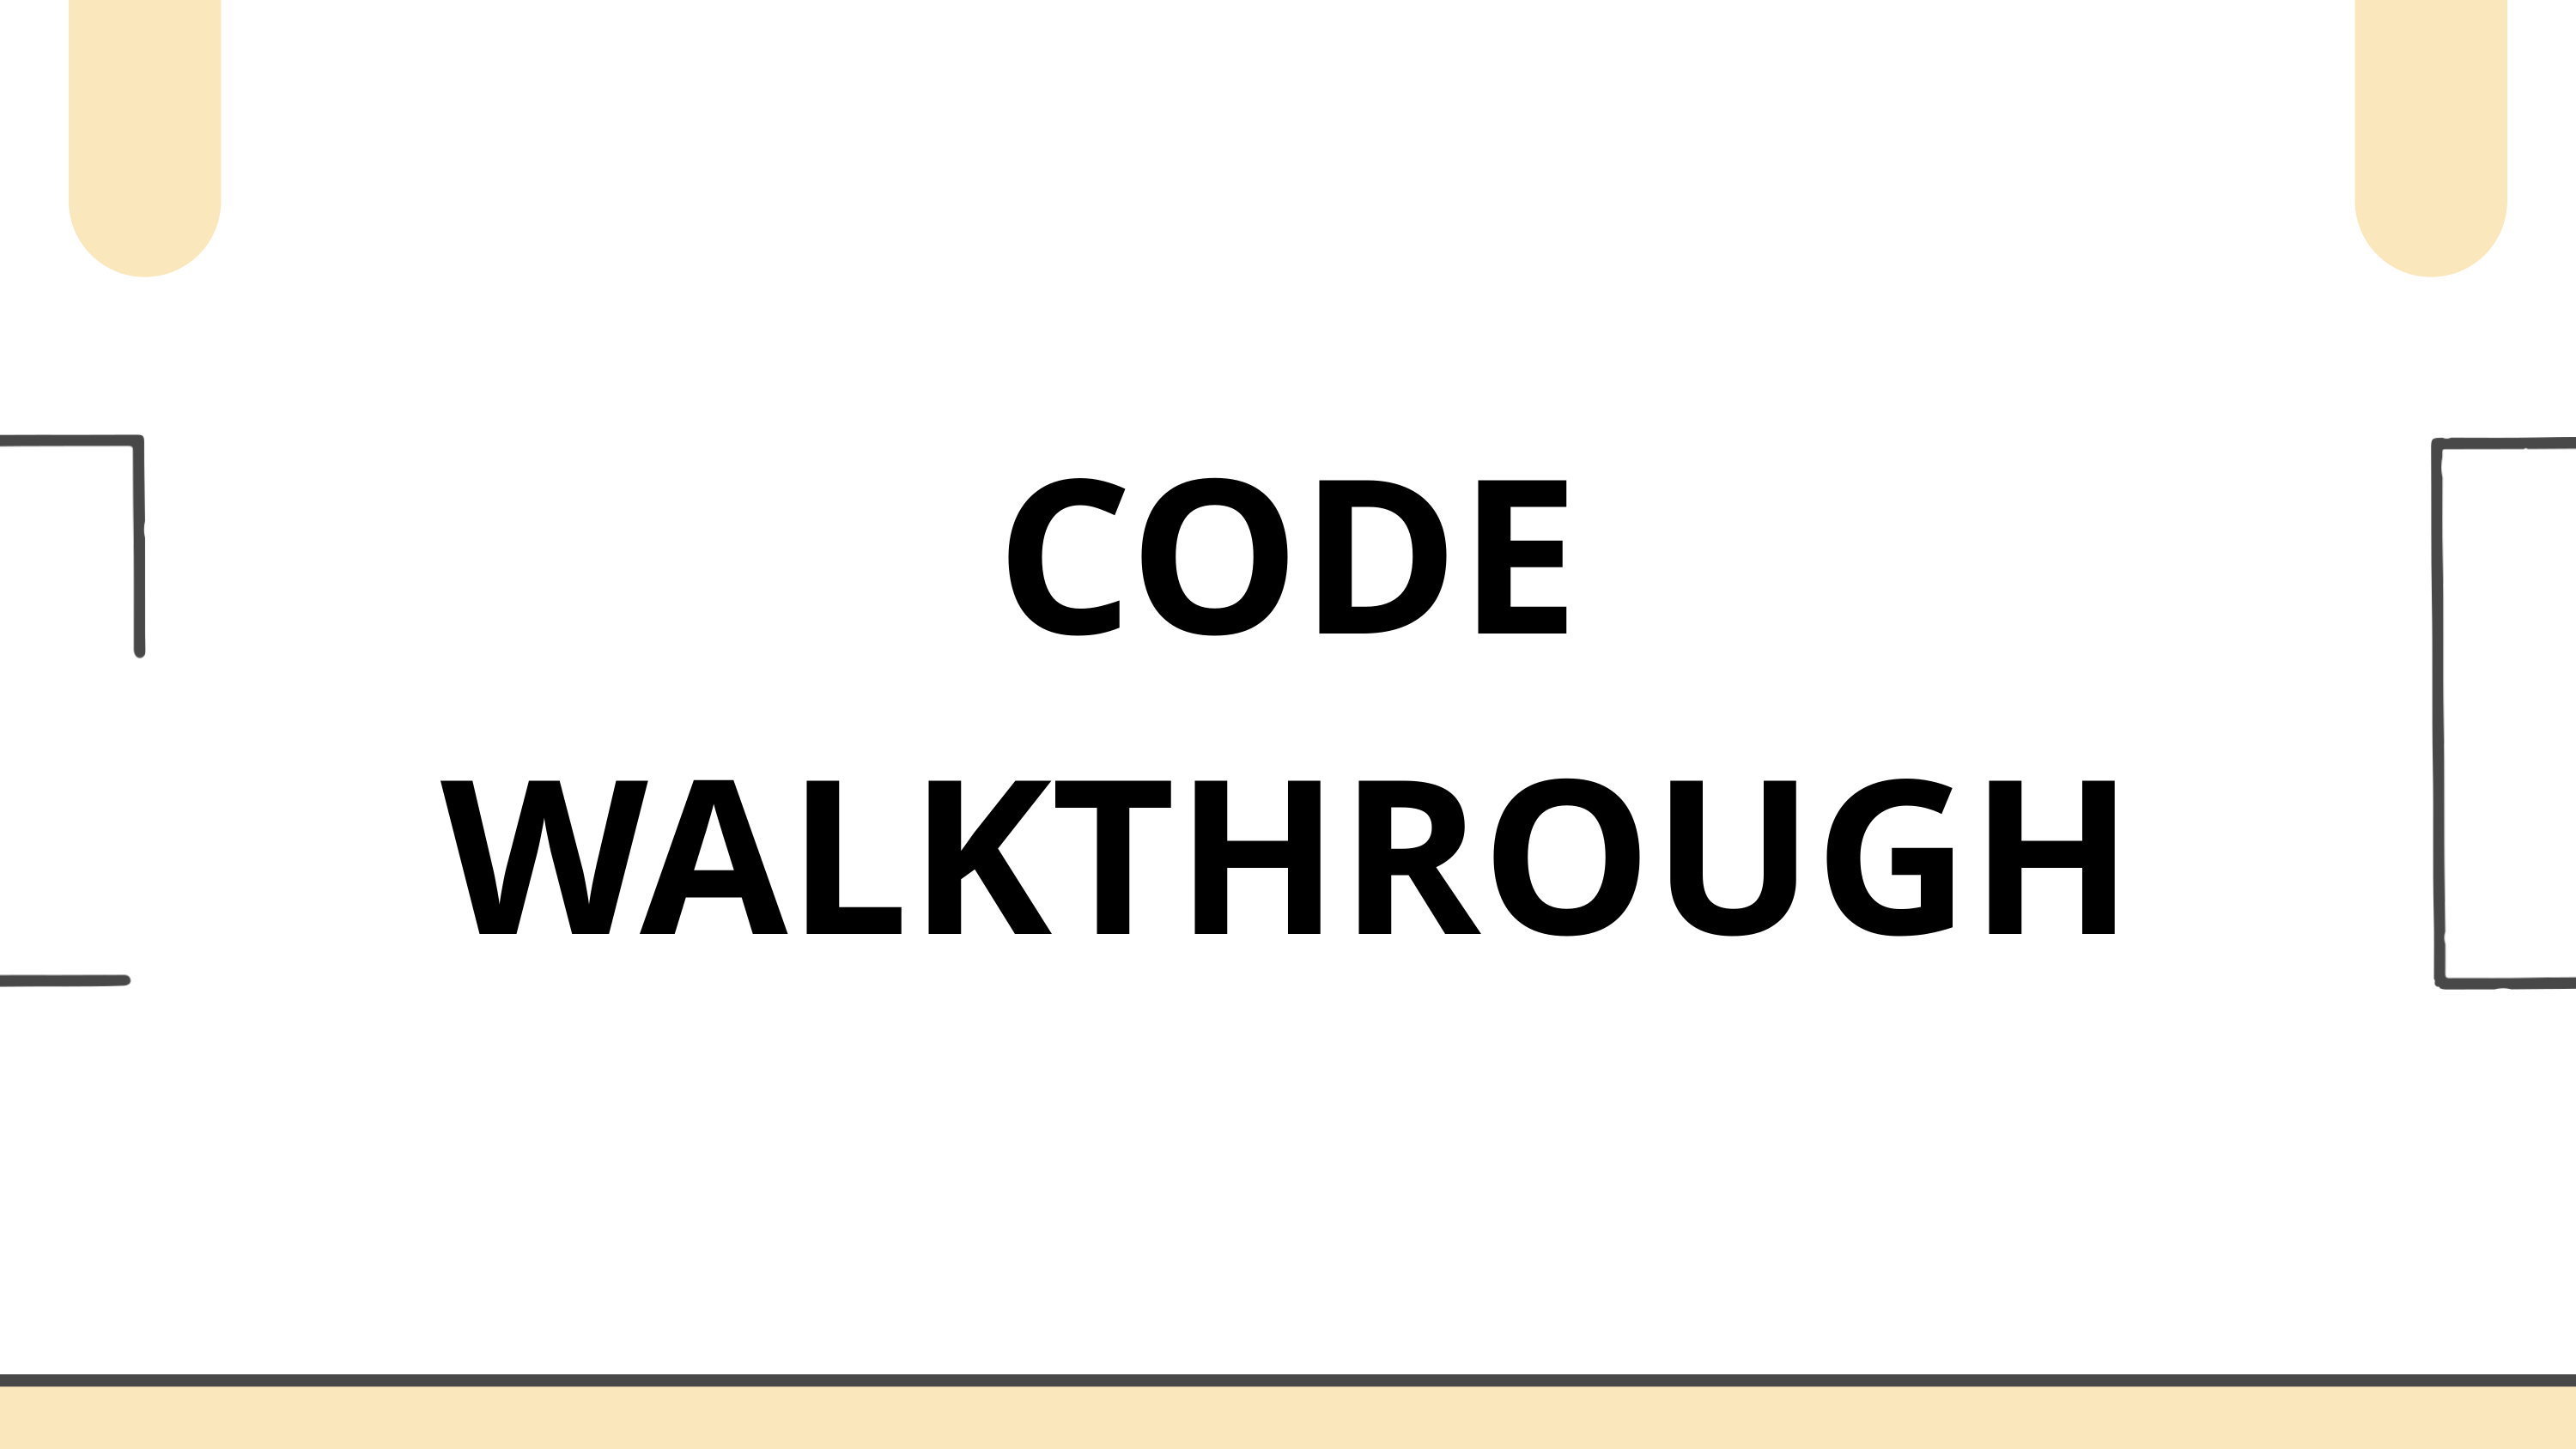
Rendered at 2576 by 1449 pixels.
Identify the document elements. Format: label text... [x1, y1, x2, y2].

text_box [0, 1379, 2576, 1449]
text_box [68, 0, 222, 277]
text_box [2354, 0, 2508, 277]
text_box [0, 434, 146, 990]
text_box CODE WALKTHROUGH [183, 376, 2393, 978]
text_box [2431, 434, 2576, 990]
